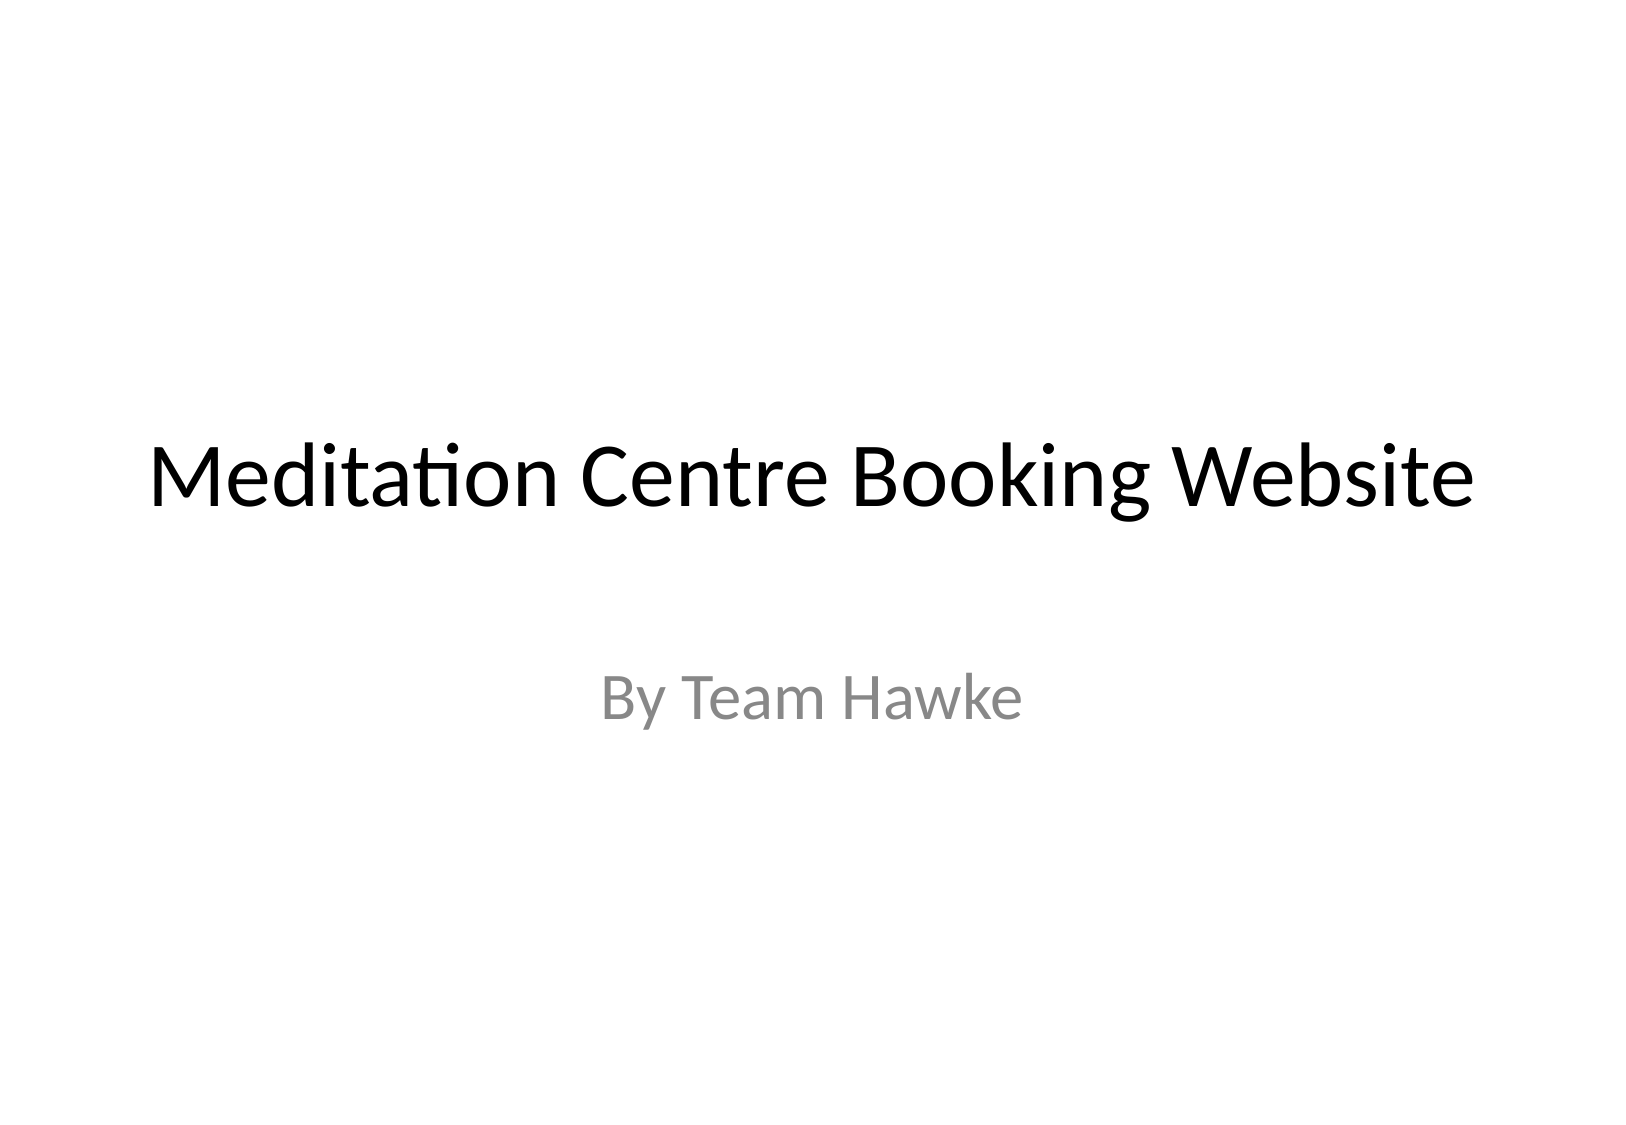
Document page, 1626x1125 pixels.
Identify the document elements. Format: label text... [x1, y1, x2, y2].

subtitle By Team Hawke [243, 637, 1382, 925]
title Meditation Centre Booking Website [121, 349, 1504, 591]
